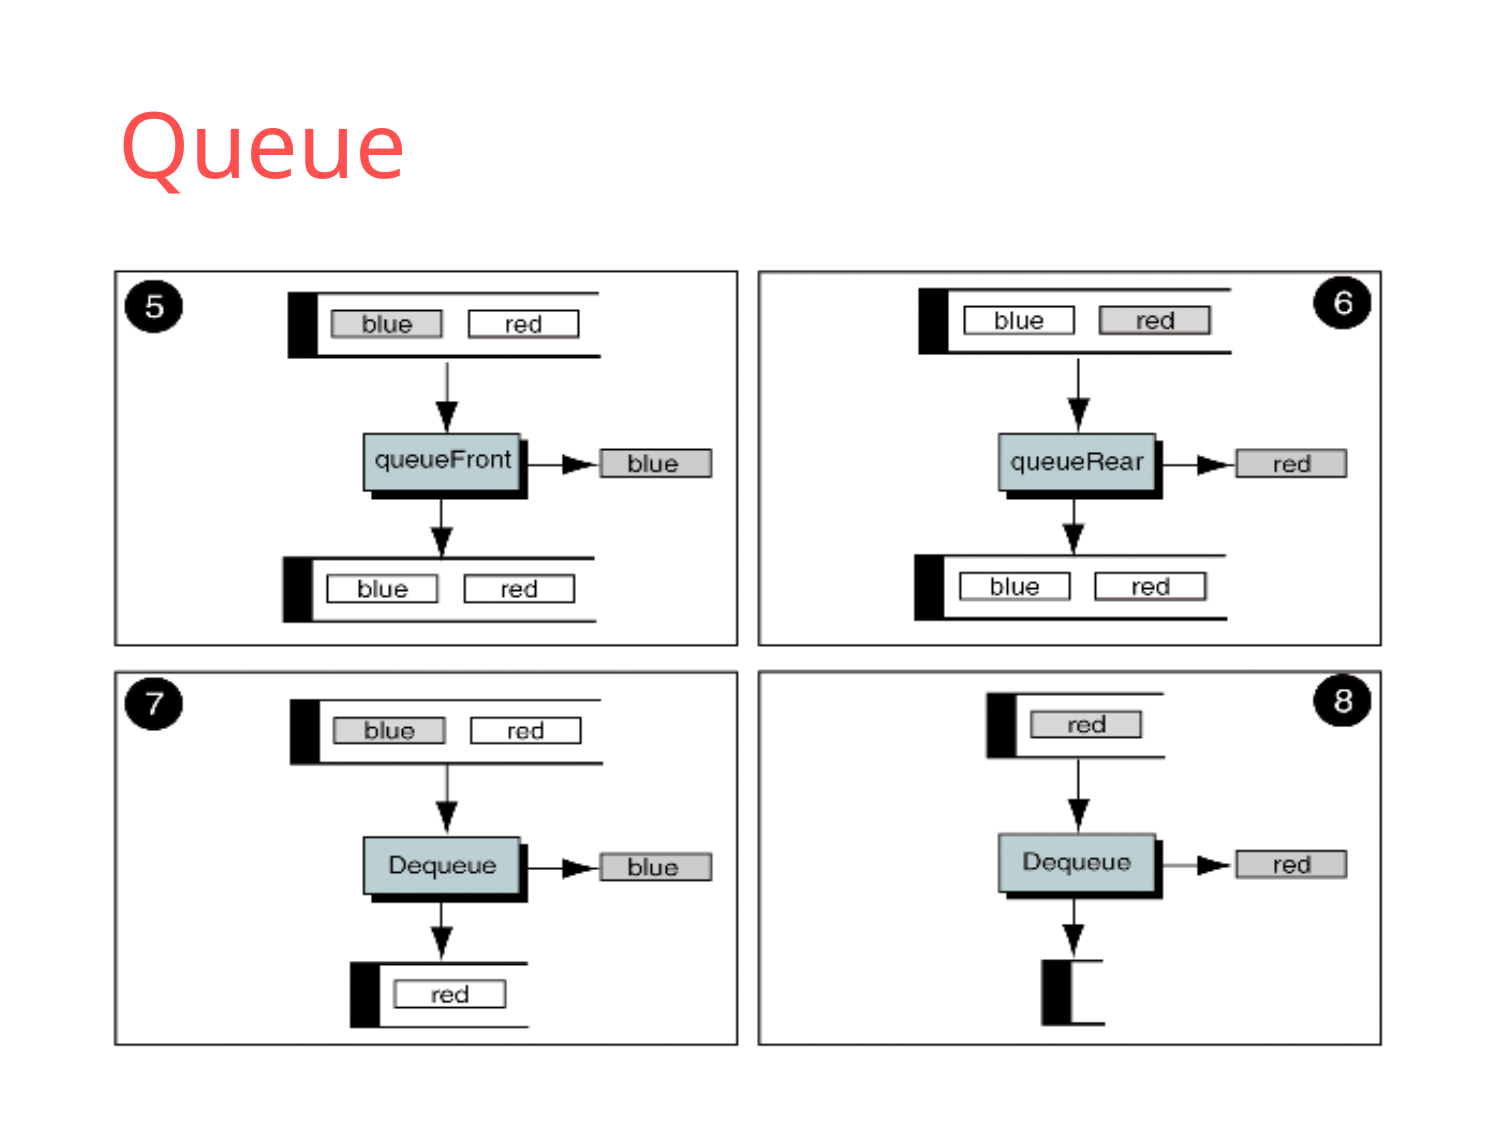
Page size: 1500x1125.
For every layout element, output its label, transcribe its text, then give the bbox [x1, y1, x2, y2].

text_box Queue [103, 91, 1398, 261]
picture [102, 261, 1398, 1063]
